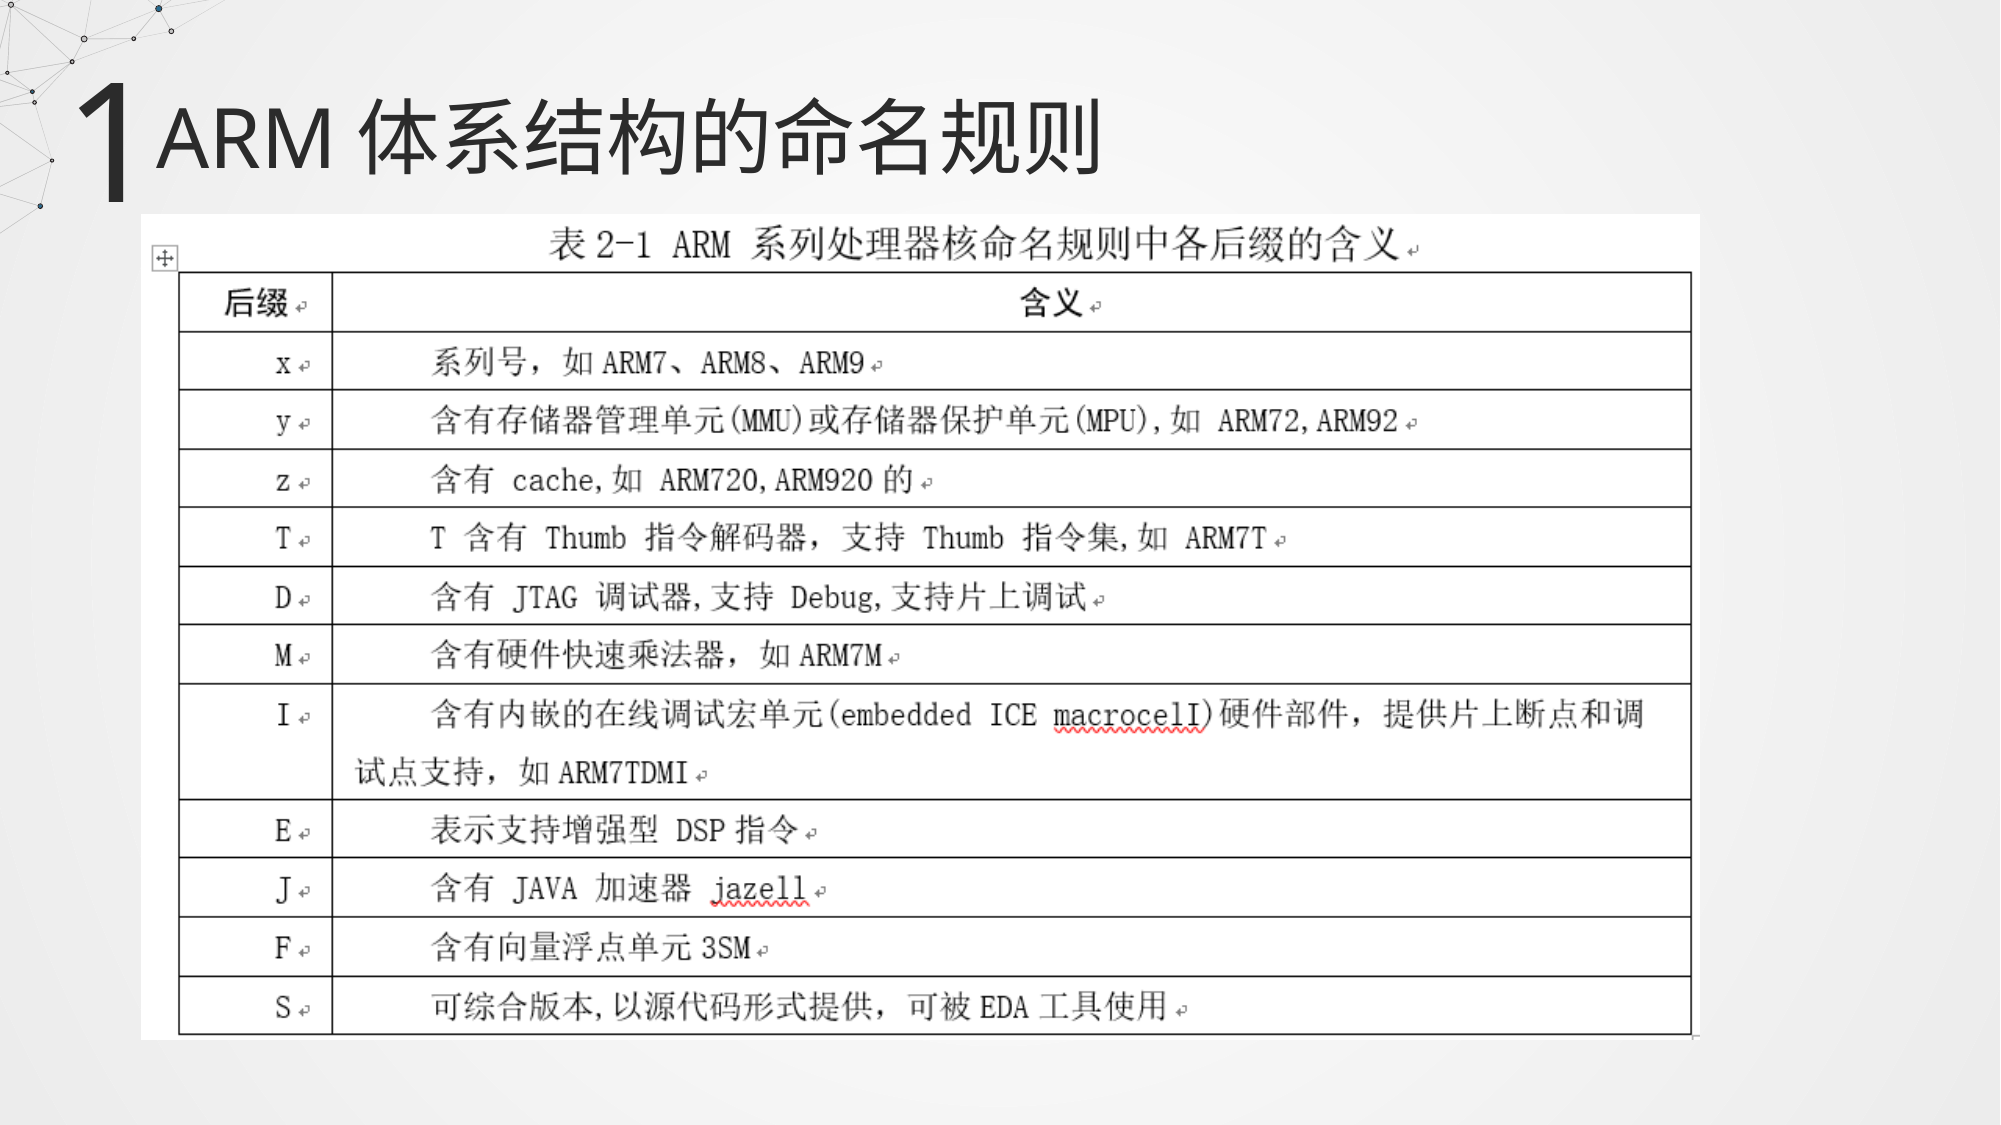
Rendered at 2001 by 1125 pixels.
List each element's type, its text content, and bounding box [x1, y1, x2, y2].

picture [141, 214, 1700, 1040]
text_box 1 [0, 27, 232, 243]
text_box ARM体系结构的命名规则 [141, 77, 1161, 193]
